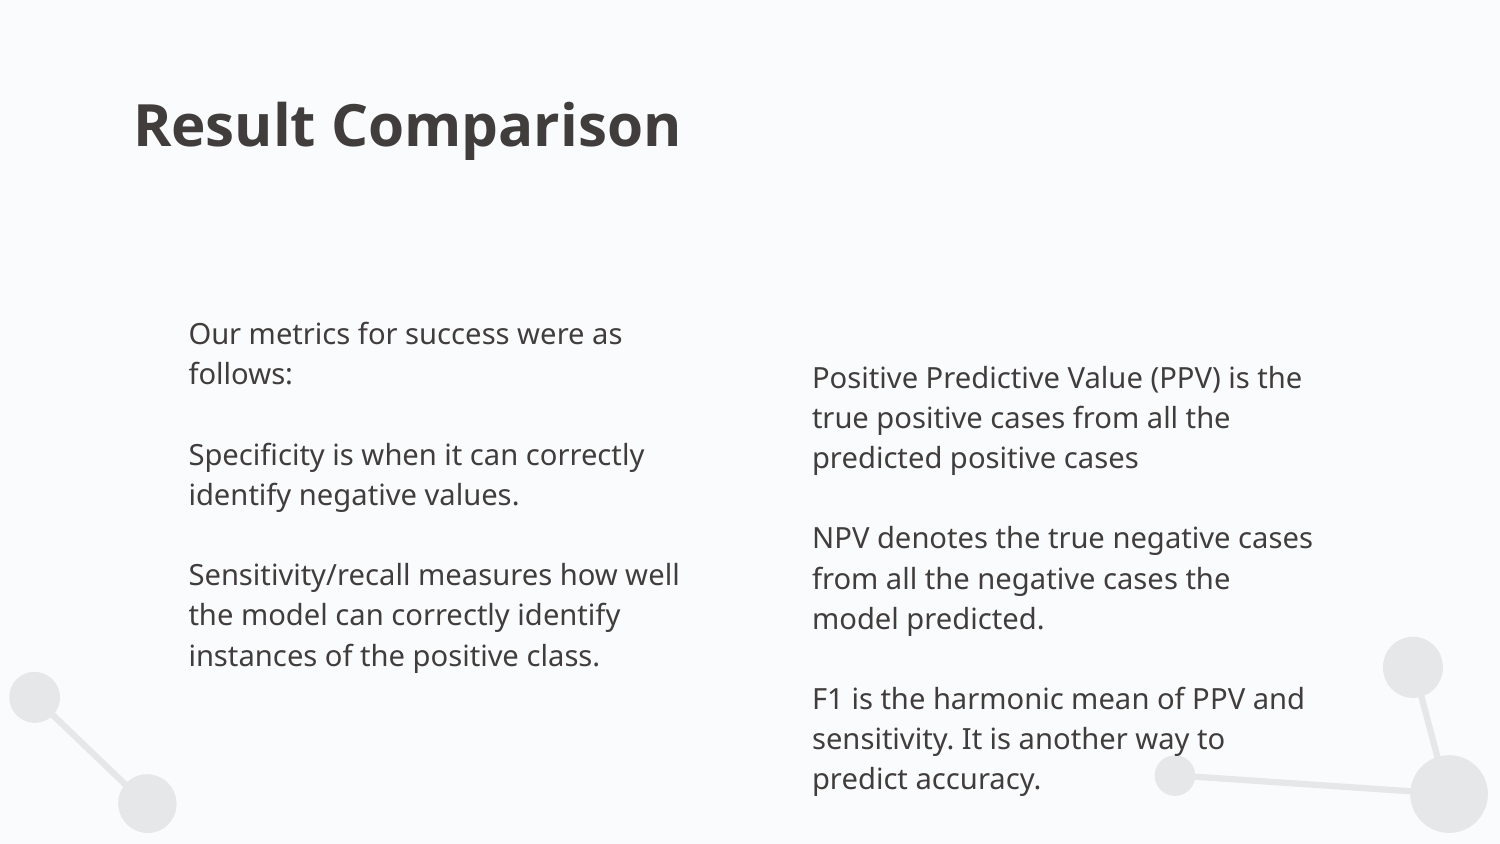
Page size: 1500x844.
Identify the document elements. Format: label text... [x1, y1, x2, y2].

subtitle Positive Predictive Value (PPV) is the true positive cases from all the predicted positive cases NPV denotes the true negative cases from all the negative cases the model predicted. F1 is the harmonic mean of PPV and sensitivity. It is another way to predict accuracy. [797, 338, 1331, 671]
subtitle Our metrics for success were as follows: Specificity is when it can correctly identify negative values. Sensitivity/recall measures how well the model can correctly identify instances of the positive class. [173, 295, 708, 627]
title Result Comparison [118, 72, 1382, 167]
